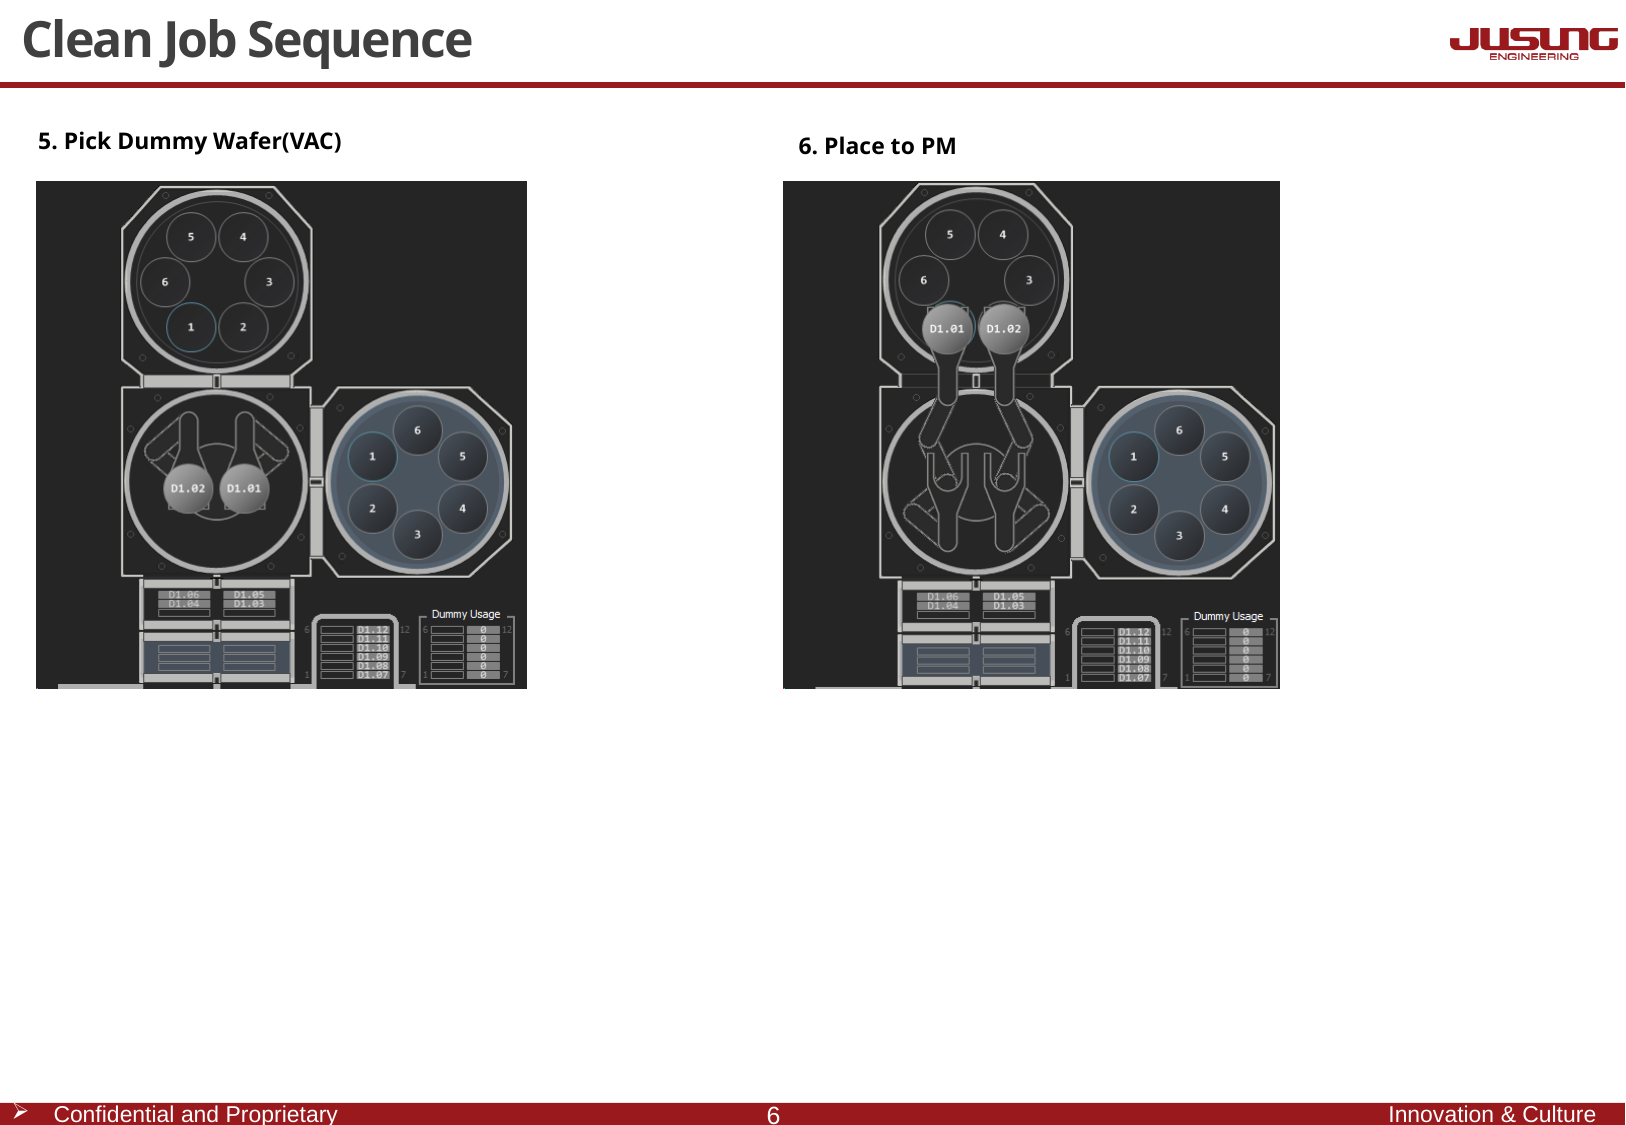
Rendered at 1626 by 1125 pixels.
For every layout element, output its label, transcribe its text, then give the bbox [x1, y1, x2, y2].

picture [783, 180, 1281, 689]
slide_number 5 [751, 1092, 1104, 1125]
picture [36, 180, 527, 689]
title Clean Job Sequence [7, 0, 1534, 79]
picture [1534, 28, 1618, 60]
text_box 6. Place to PM [783, 110, 1404, 167]
text_box 5. Pick Dummy Wafer(VAC) [23, 106, 643, 204]
